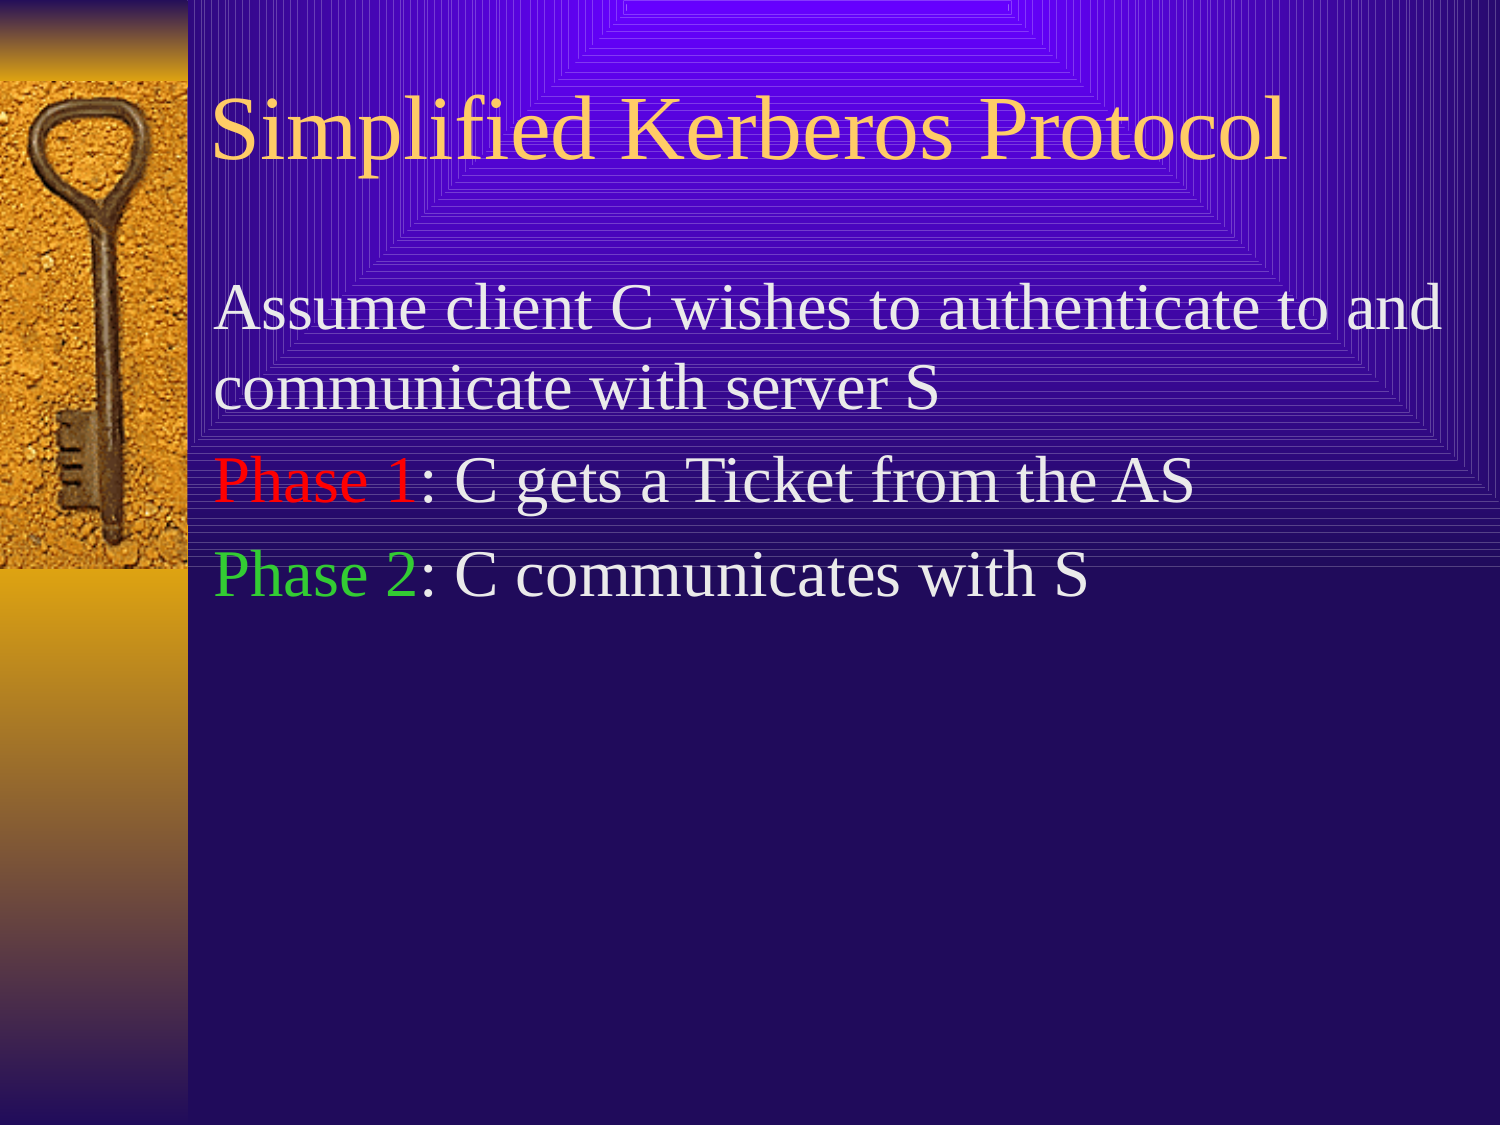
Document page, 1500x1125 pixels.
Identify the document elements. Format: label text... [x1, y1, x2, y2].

picture [0, 81, 188, 569]
title Simplified Kerberos Protocol [194, 65, 1483, 181]
list Assume client C wishes to authenticate to and communicate with server S Phase 1: C gets a Ticket from the AS Phase 2: C communicates with S [197, 254, 1499, 846]
